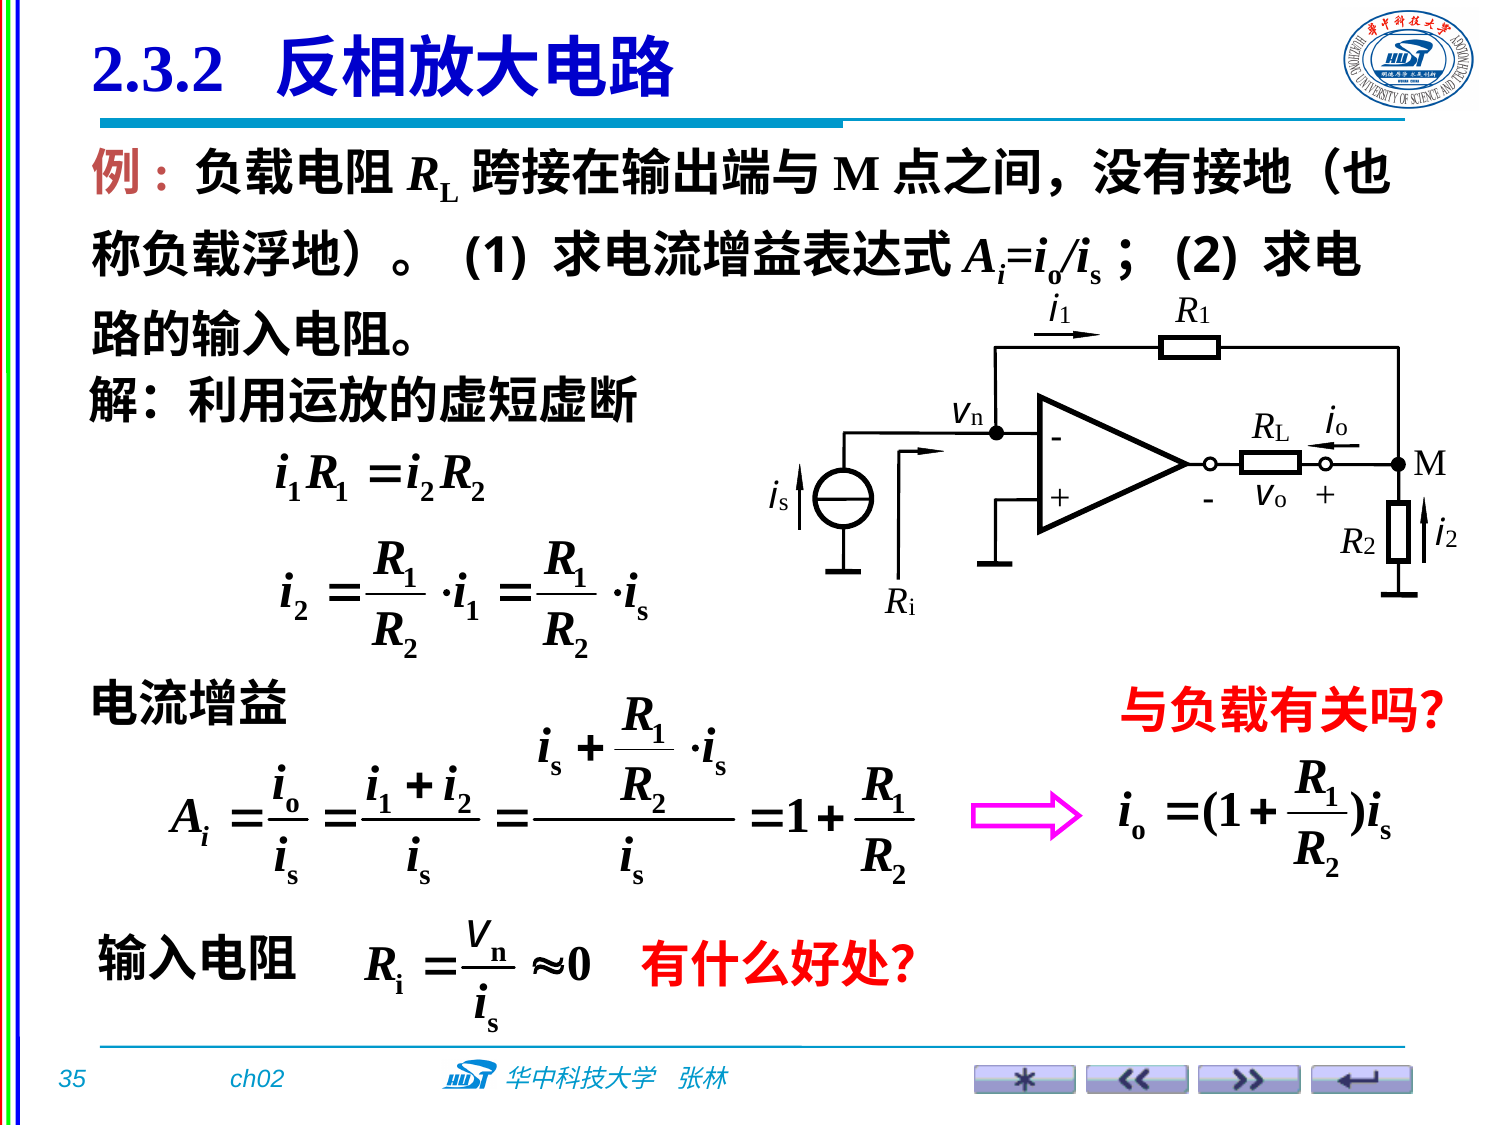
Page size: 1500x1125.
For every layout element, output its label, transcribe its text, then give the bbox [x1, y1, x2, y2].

text_box 电流增益 [73, 663, 736, 739]
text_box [266, 438, 497, 514]
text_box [271, 523, 660, 670]
picture [974, 1065, 1076, 1094]
text_box 例: 负载电阻RL跨接在输出端与M点之间，没有接地（也称负载浮地）。 (1) 求电流增益表达式Ai=io/is；(2) 求电路的输入电阻。 [76, 119, 1418, 370]
text_box 与负载有关吗？ [1104, 671, 1466, 747]
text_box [159, 682, 927, 896]
text_box 有什么好处？ [625, 925, 1049, 1001]
picture [441, 1059, 497, 1089]
picture [1198, 1065, 1301, 1094]
text_box 2.3.2 反相放大电路 [76, 17, 910, 105]
picture [1340, 7, 1479, 111]
text_box 输入电阻 [82, 919, 348, 994]
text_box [353, 897, 601, 1044]
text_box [754, 259, 1473, 636]
picture [1311, 1065, 1413, 1094]
text_box 解：利用运放的虚短虚断 [73, 361, 736, 437]
text_box [973, 795, 1080, 837]
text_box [1110, 742, 1403, 889]
picture [1086, 1065, 1189, 1094]
